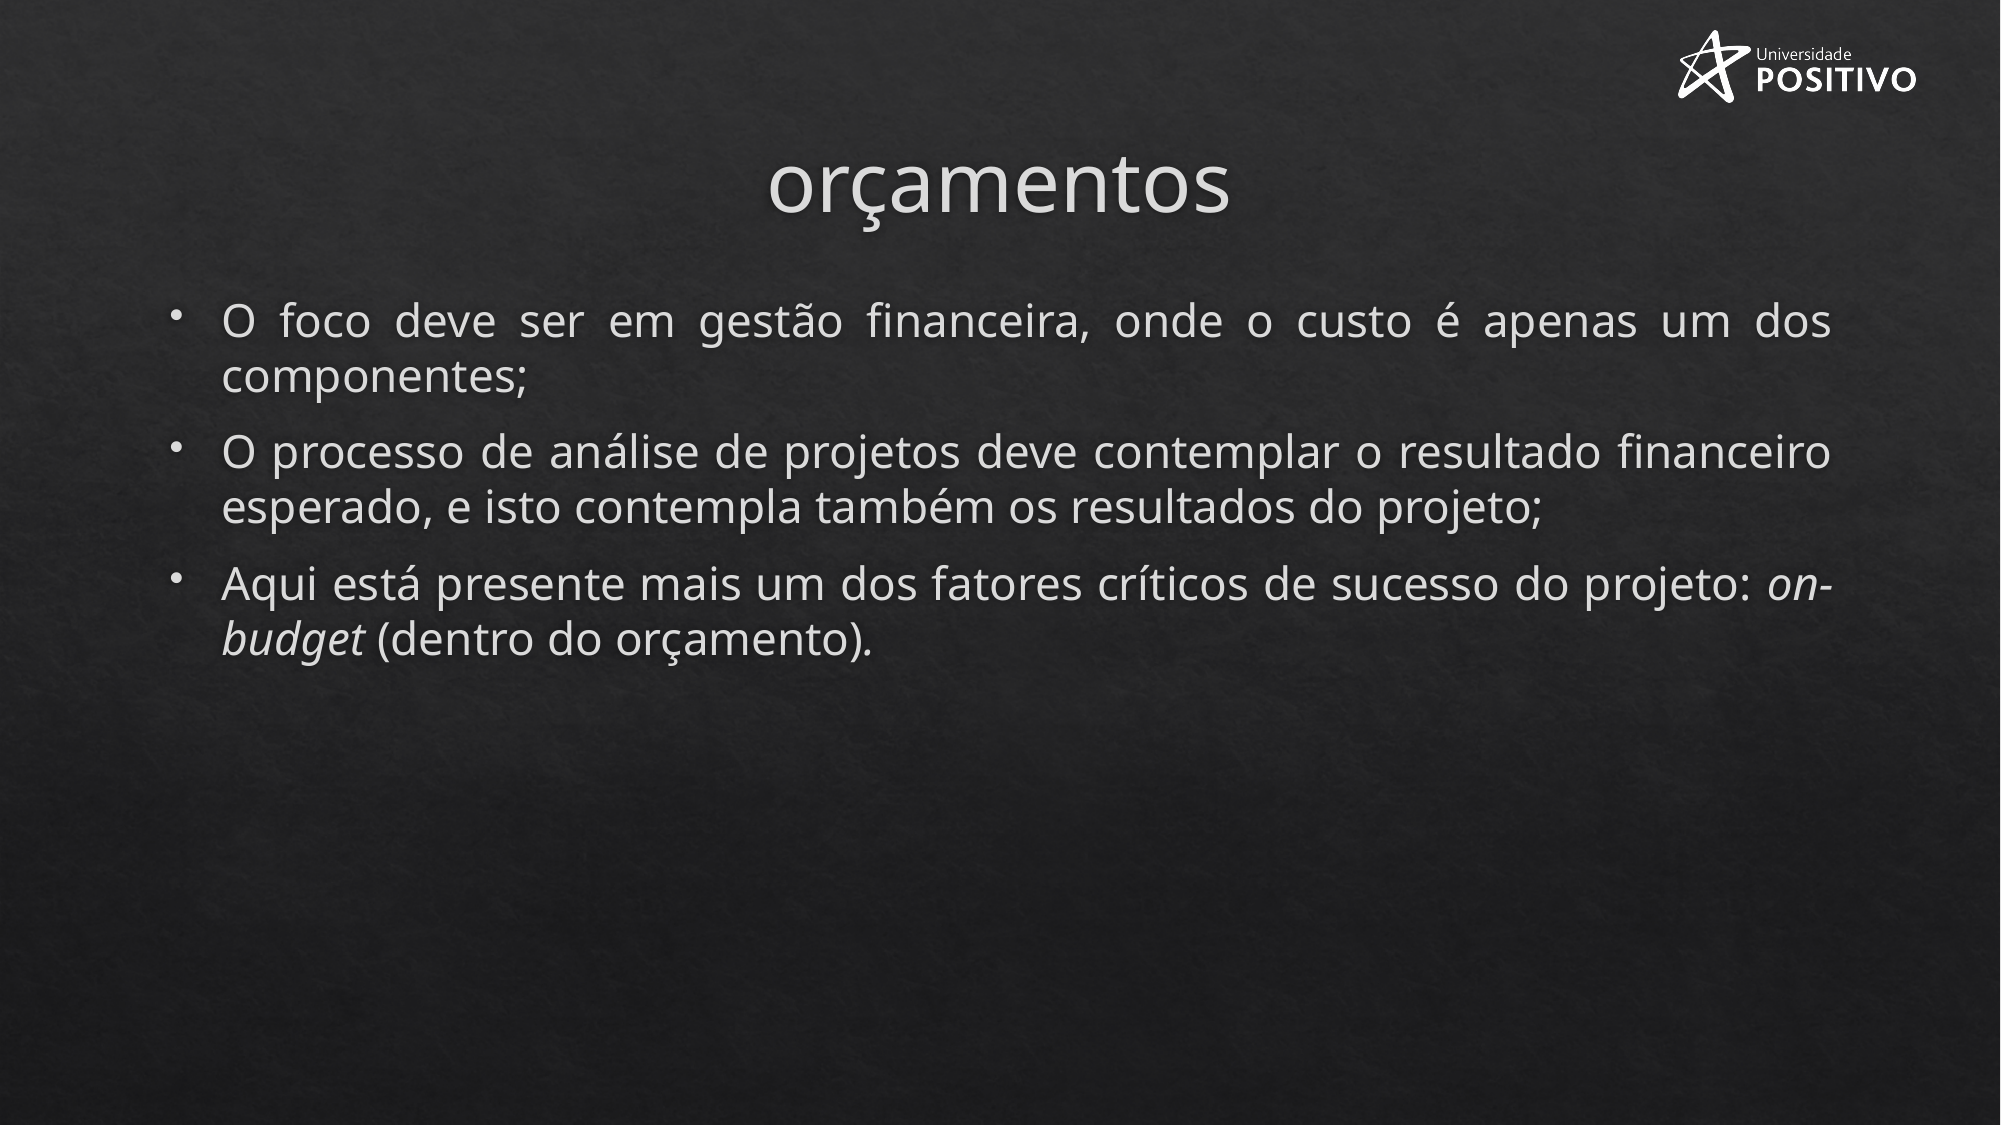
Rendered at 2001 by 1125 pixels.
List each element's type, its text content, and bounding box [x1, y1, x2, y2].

title orçamentos [149, 99, 1849, 260]
picture [1678, 30, 1916, 103]
list O foco deve ser em gestão financeira, onde o custo é apenas um dos componentes; O processo de análise de projetos deve contemplar o resultado financeiro esperado, e isto contempla também os resultados do projeto; Aqui está presente mais um dos fatores críticos de sucesso do projeto: on-budget (dentro do orçamento). [149, 284, 1849, 950]
